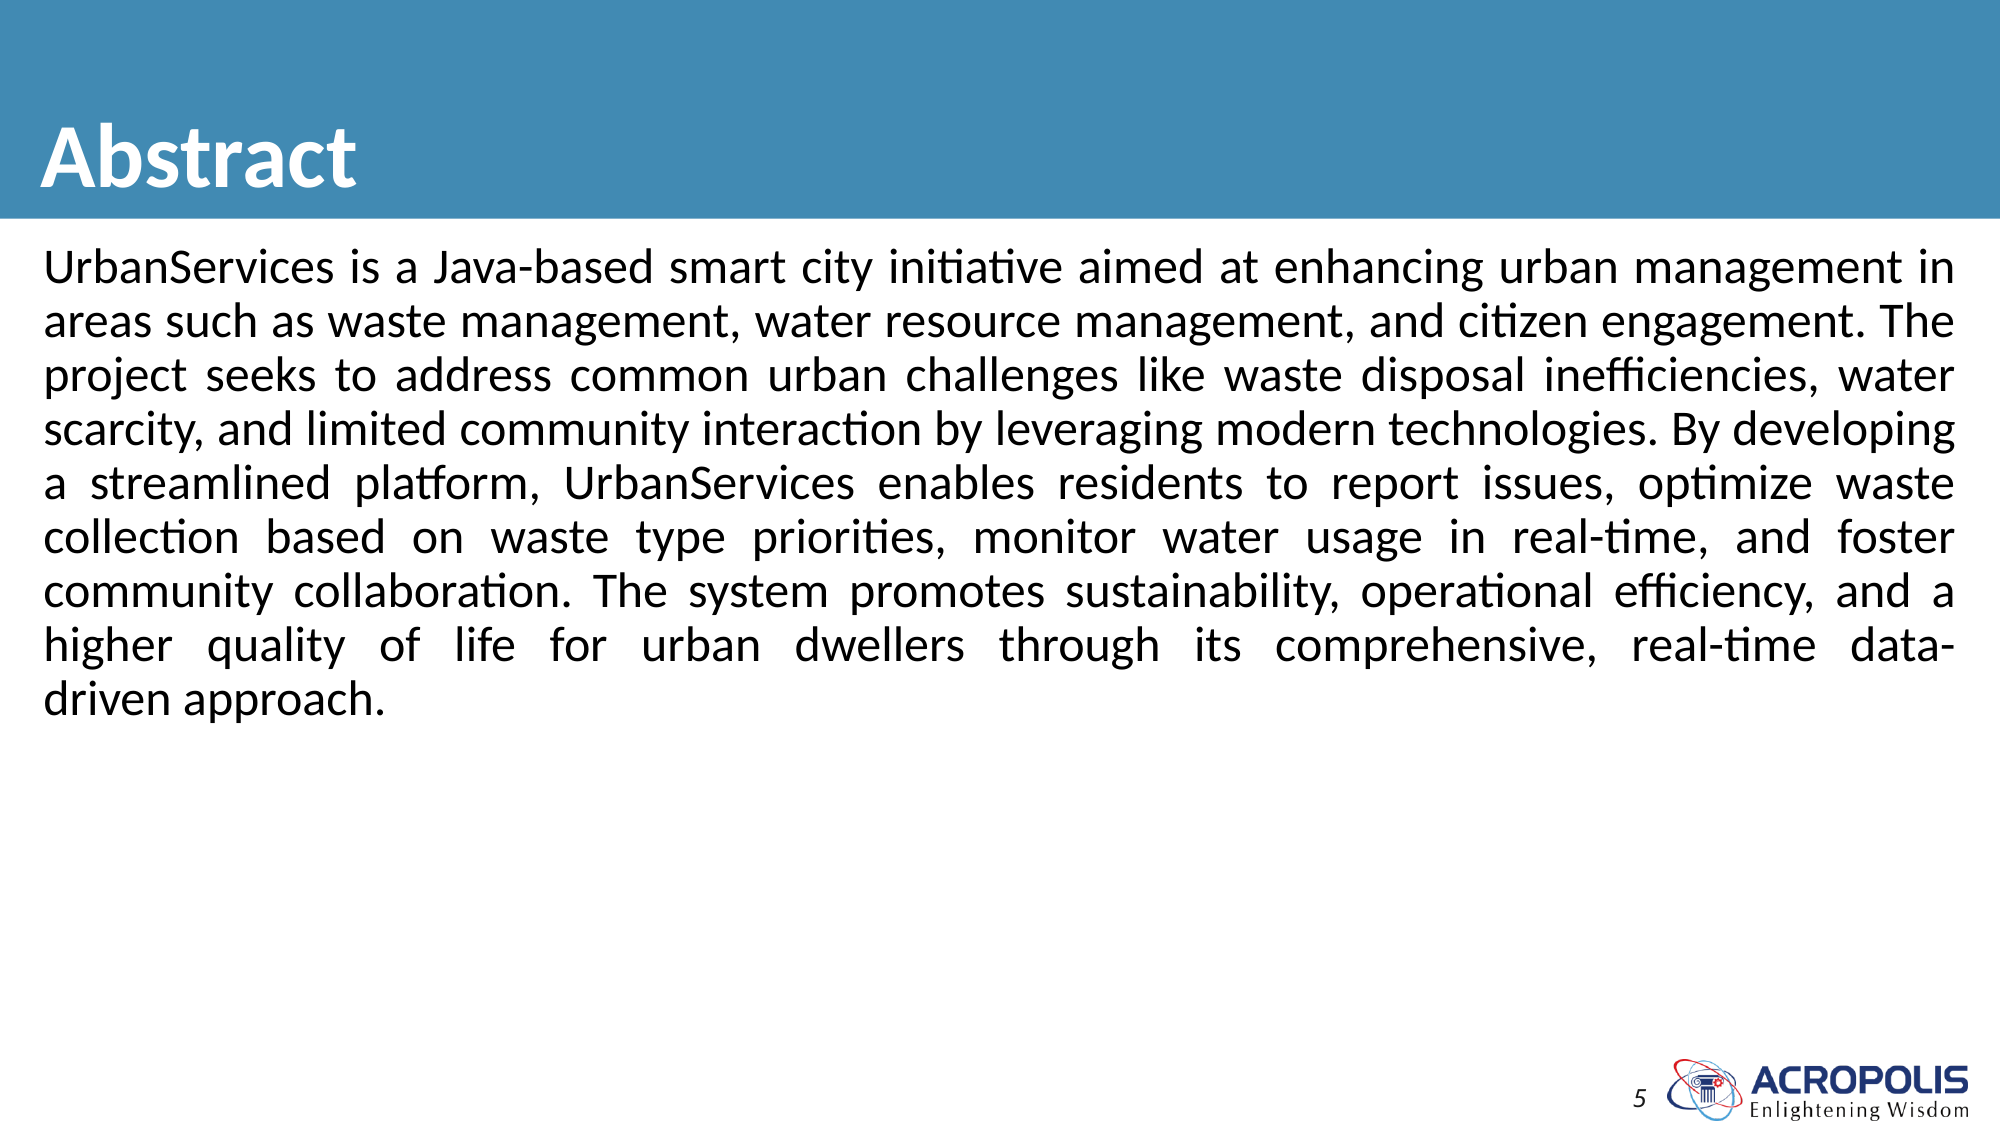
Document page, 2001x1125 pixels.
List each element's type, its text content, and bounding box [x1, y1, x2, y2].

slide_number 5 [1436, 1076, 1662, 1122]
title Abstract [25, 0, 1974, 214]
picture [1667, 1072, 1968, 1121]
list UrbanServices is a Java-based smart city initiative aimed at enhancing urban management in areas such as waste management, water resource management, and citizen engagement. The project seeks to address common urban challenges like waste disposal inefficiencies, water scarcity, and limited community interaction by leveraging modern technologies. By developing a streamlined platform, UrbanServices enables residents to report issues, optimize waste collection based on waste type priorities, monitor water usage in real-time, and foster community collaboration. The system promotes sustainability, operational efficiency, and a higher quality of life for urban dwellers through its comprehensive, real-time data-driven approach. [28, 232, 1972, 1072]
